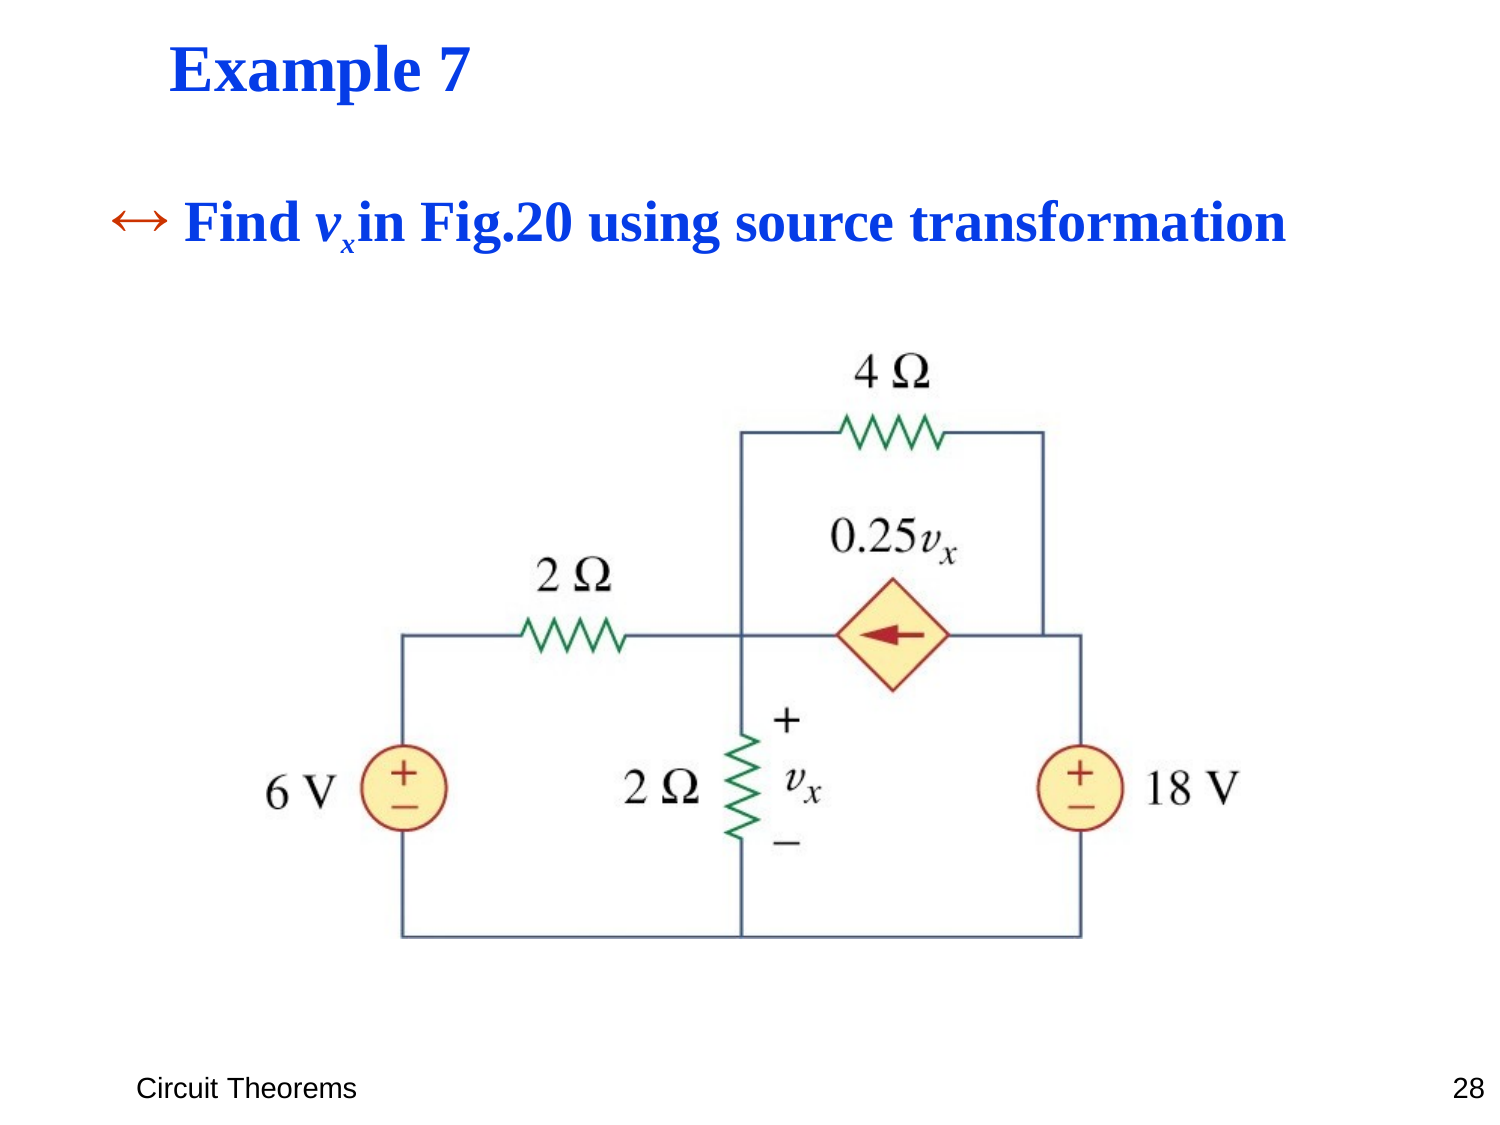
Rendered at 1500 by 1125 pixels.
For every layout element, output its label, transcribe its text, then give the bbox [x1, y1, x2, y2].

text_box [265, 350, 1241, 939]
slide_number 28 [1446, 1070, 1492, 1125]
text_box  Find vx in Fig.20 using source transformation [104, 180, 1334, 259]
slide_number Circuit Theorems [134, 1070, 362, 1125]
text_box Example 7 [167, 22, 525, 105]
